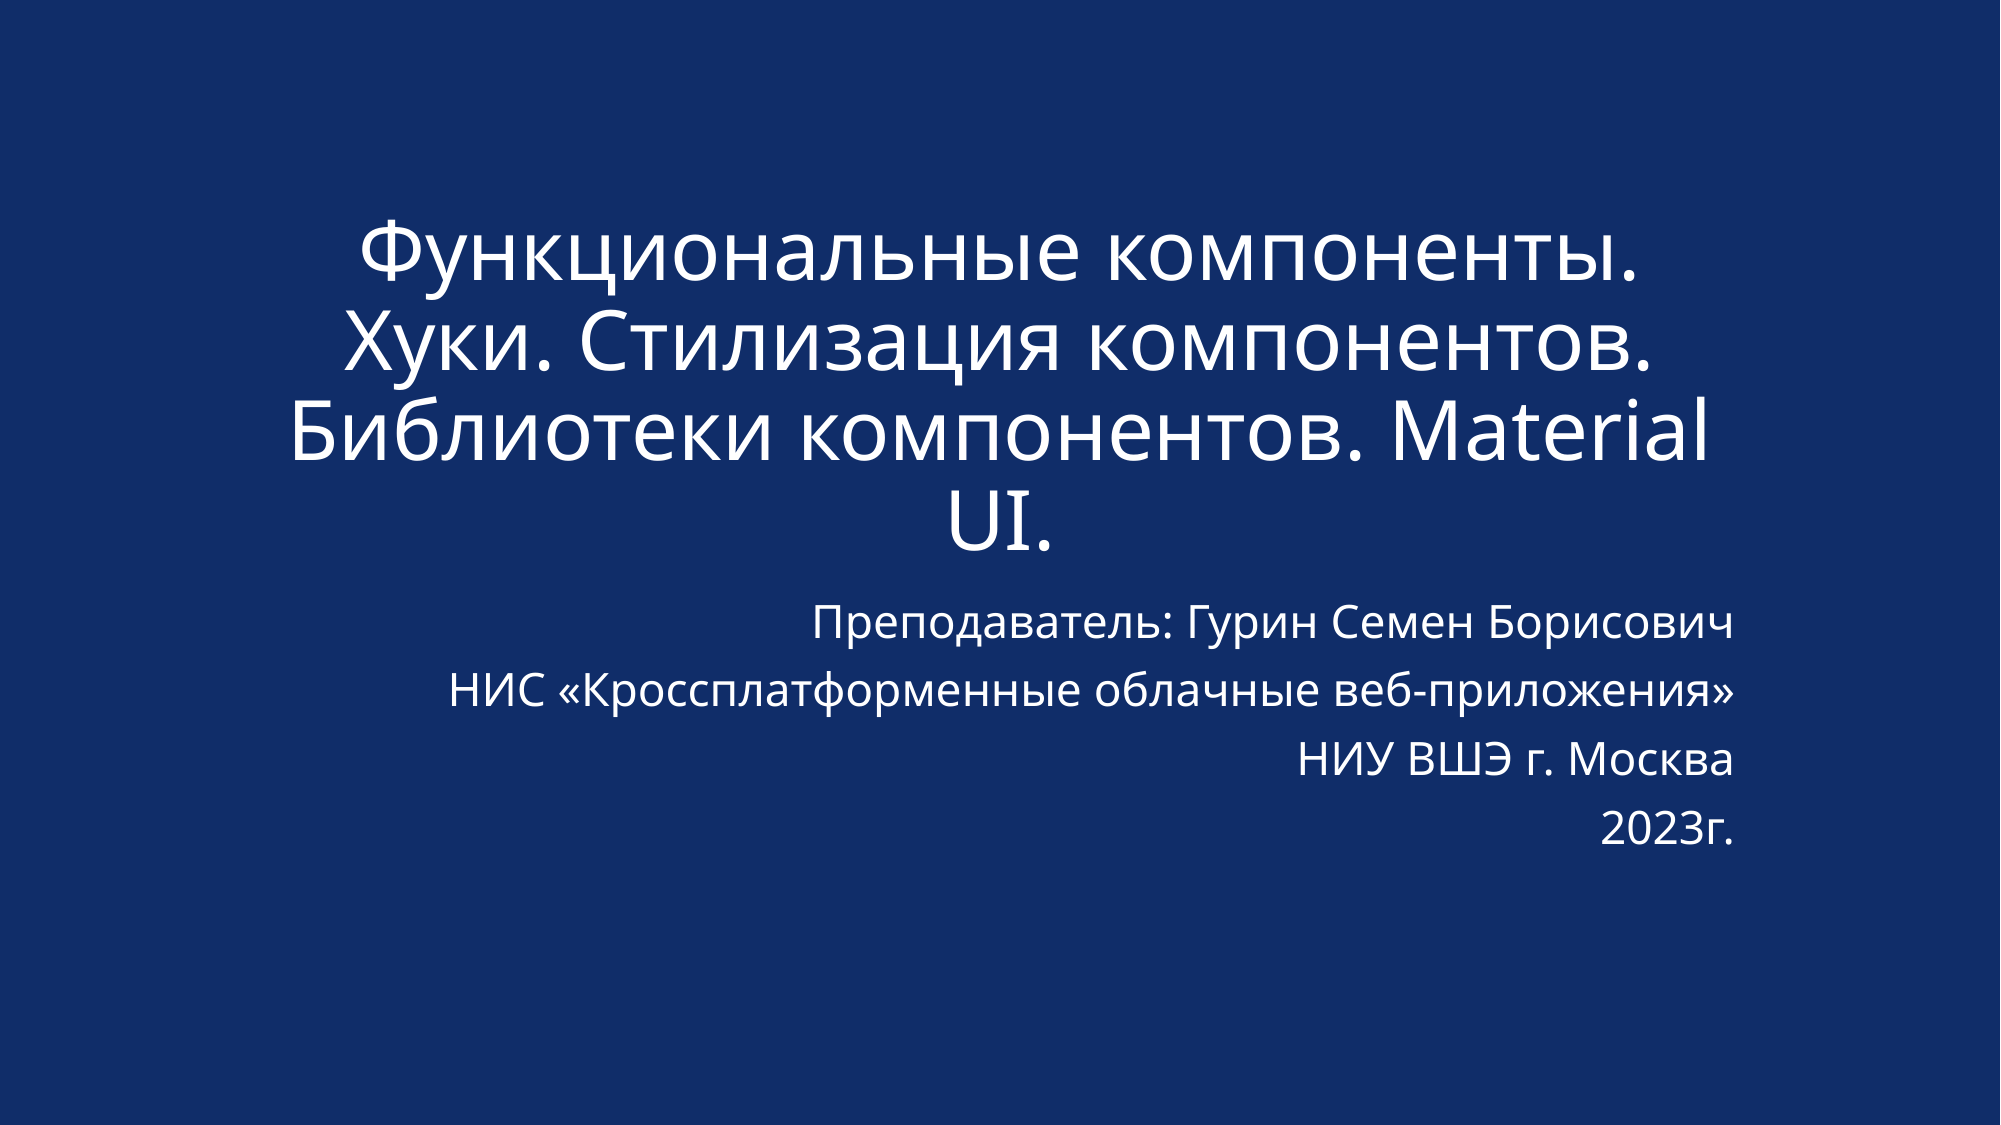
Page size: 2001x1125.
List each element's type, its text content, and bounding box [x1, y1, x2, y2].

subtitle Преподаватель: Гурин Семен Борисович НИС «Кроссплатформенные облачные веб-приложения» НИУ ВШЭ г. Москва 2023г. [249, 590, 1750, 863]
title Функциональные компоненты. Хуки. Стилизация компонентов. Библиотеки компонентов. Material UI. [249, 184, 1750, 576]
